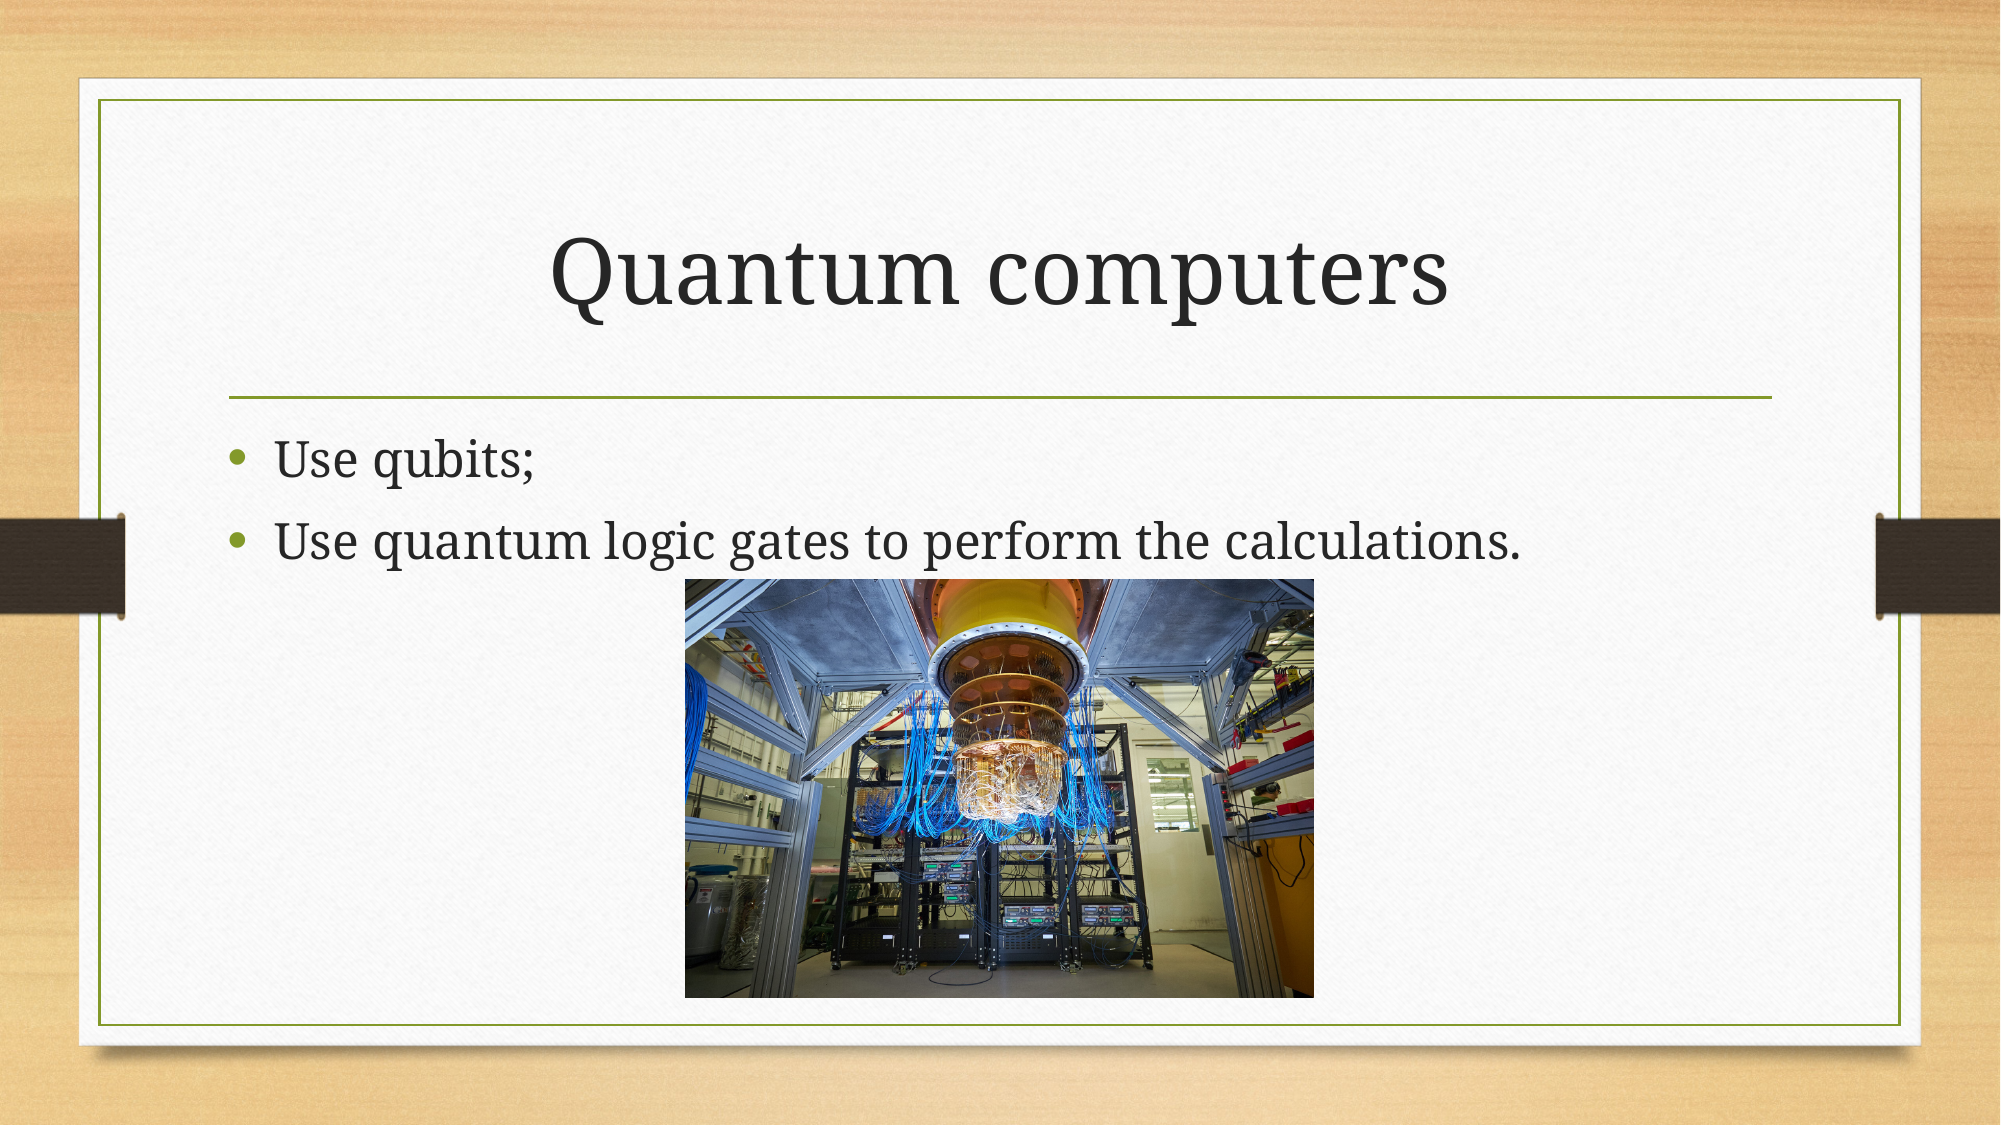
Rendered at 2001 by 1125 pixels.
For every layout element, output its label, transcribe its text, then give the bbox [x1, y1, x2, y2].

title Quantum computers [212, 161, 1788, 375]
list Use qubits; Use quantum logic gates to perform the calculations. [212, 419, 1788, 964]
picture [0, 0, 2001, 1125]
